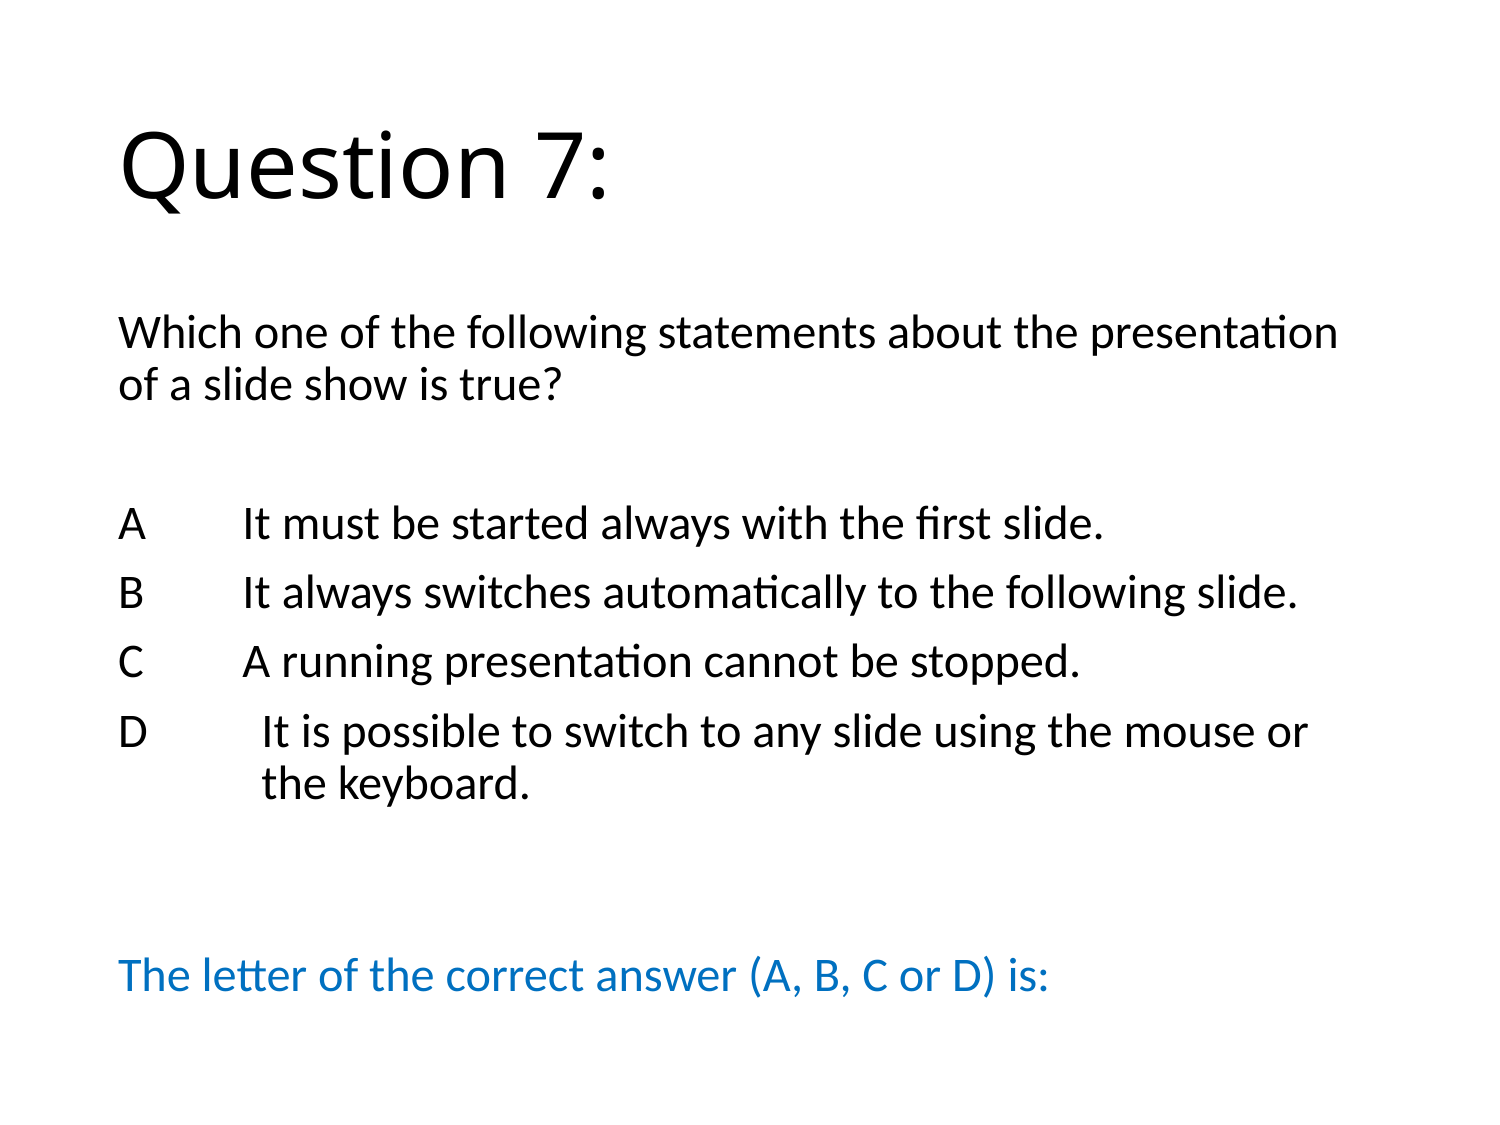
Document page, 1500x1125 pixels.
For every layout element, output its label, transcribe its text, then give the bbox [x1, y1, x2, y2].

title Question 7: [103, 59, 1397, 278]
list Which one of the following statements about the presentation of a slide show is true? A It must be started always with the first slide. B It always switches automatically to the following slide. C A running presentation cannot be stopped. D It is possible to switch to any slide using the mouse or the keyboard. The letter of the correct answer (A, B, C or D) is: [103, 299, 1397, 1014]
